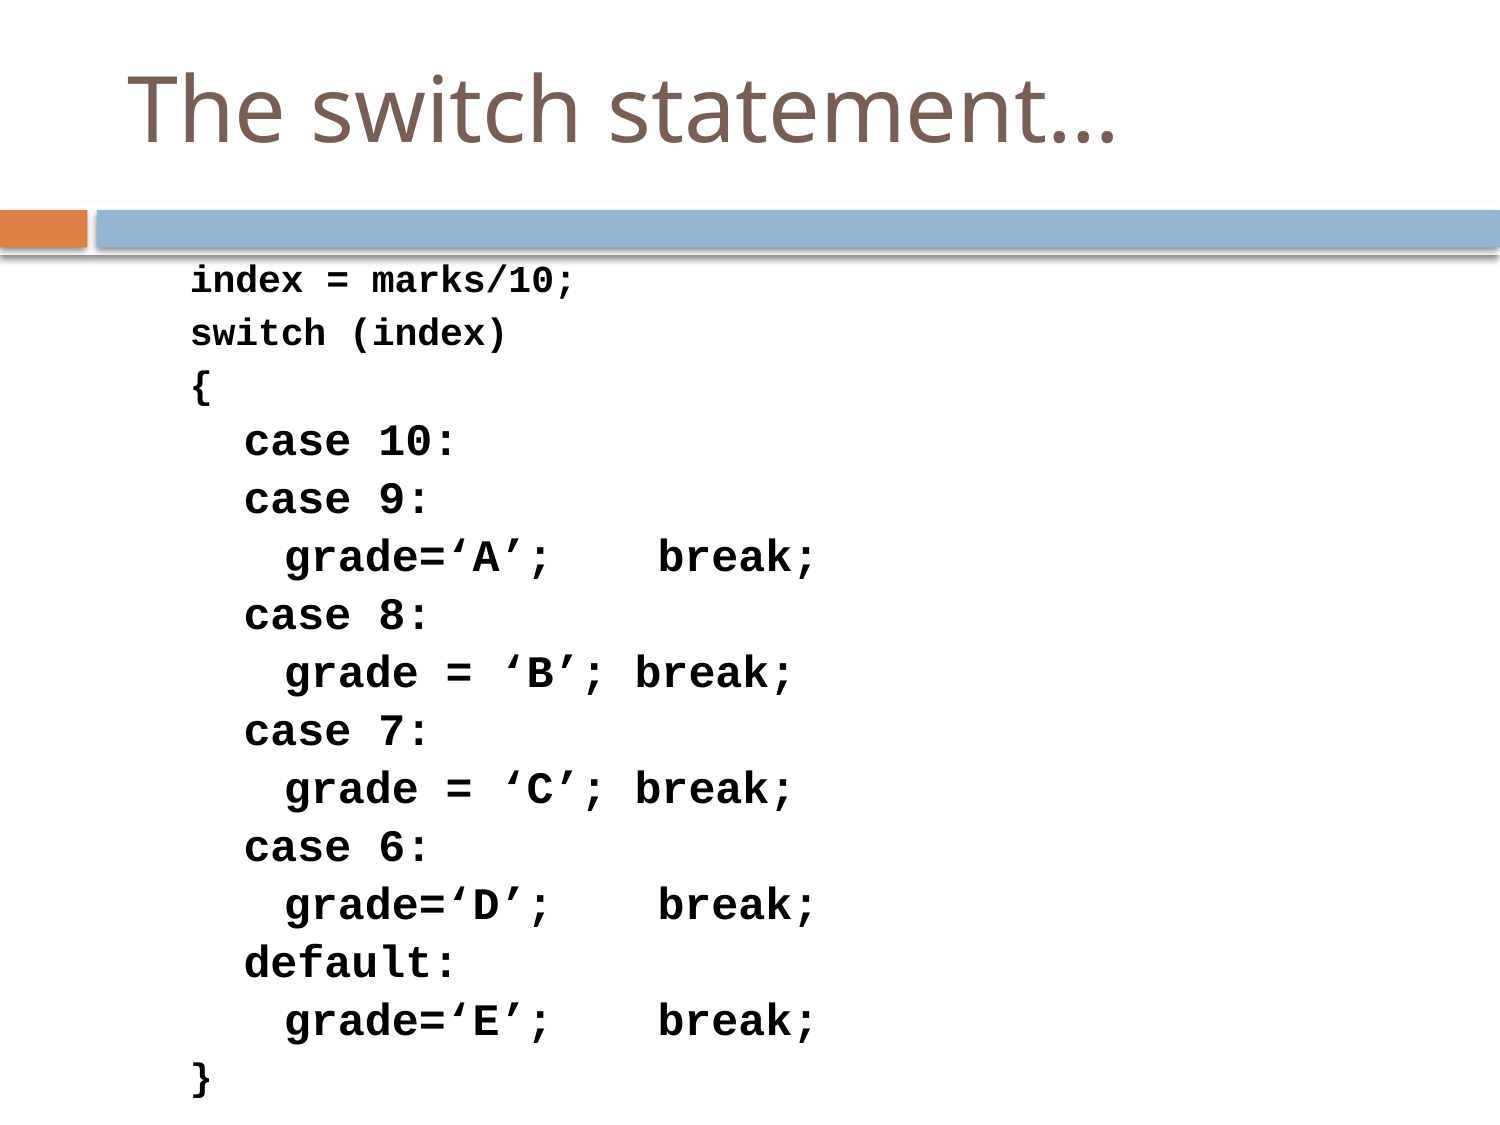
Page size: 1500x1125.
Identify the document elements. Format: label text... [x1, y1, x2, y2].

title The switch statement… [112, 12, 1388, 200]
list index = marks/10; switch (index) { case 10: case 9: grade=‘A’; break; case 8: grade = ‘B’; break; case 7: grade = ‘C’; break; case 6: grade=‘D’; break; default: grade=‘E’; break; } [174, 252, 1368, 1113]
